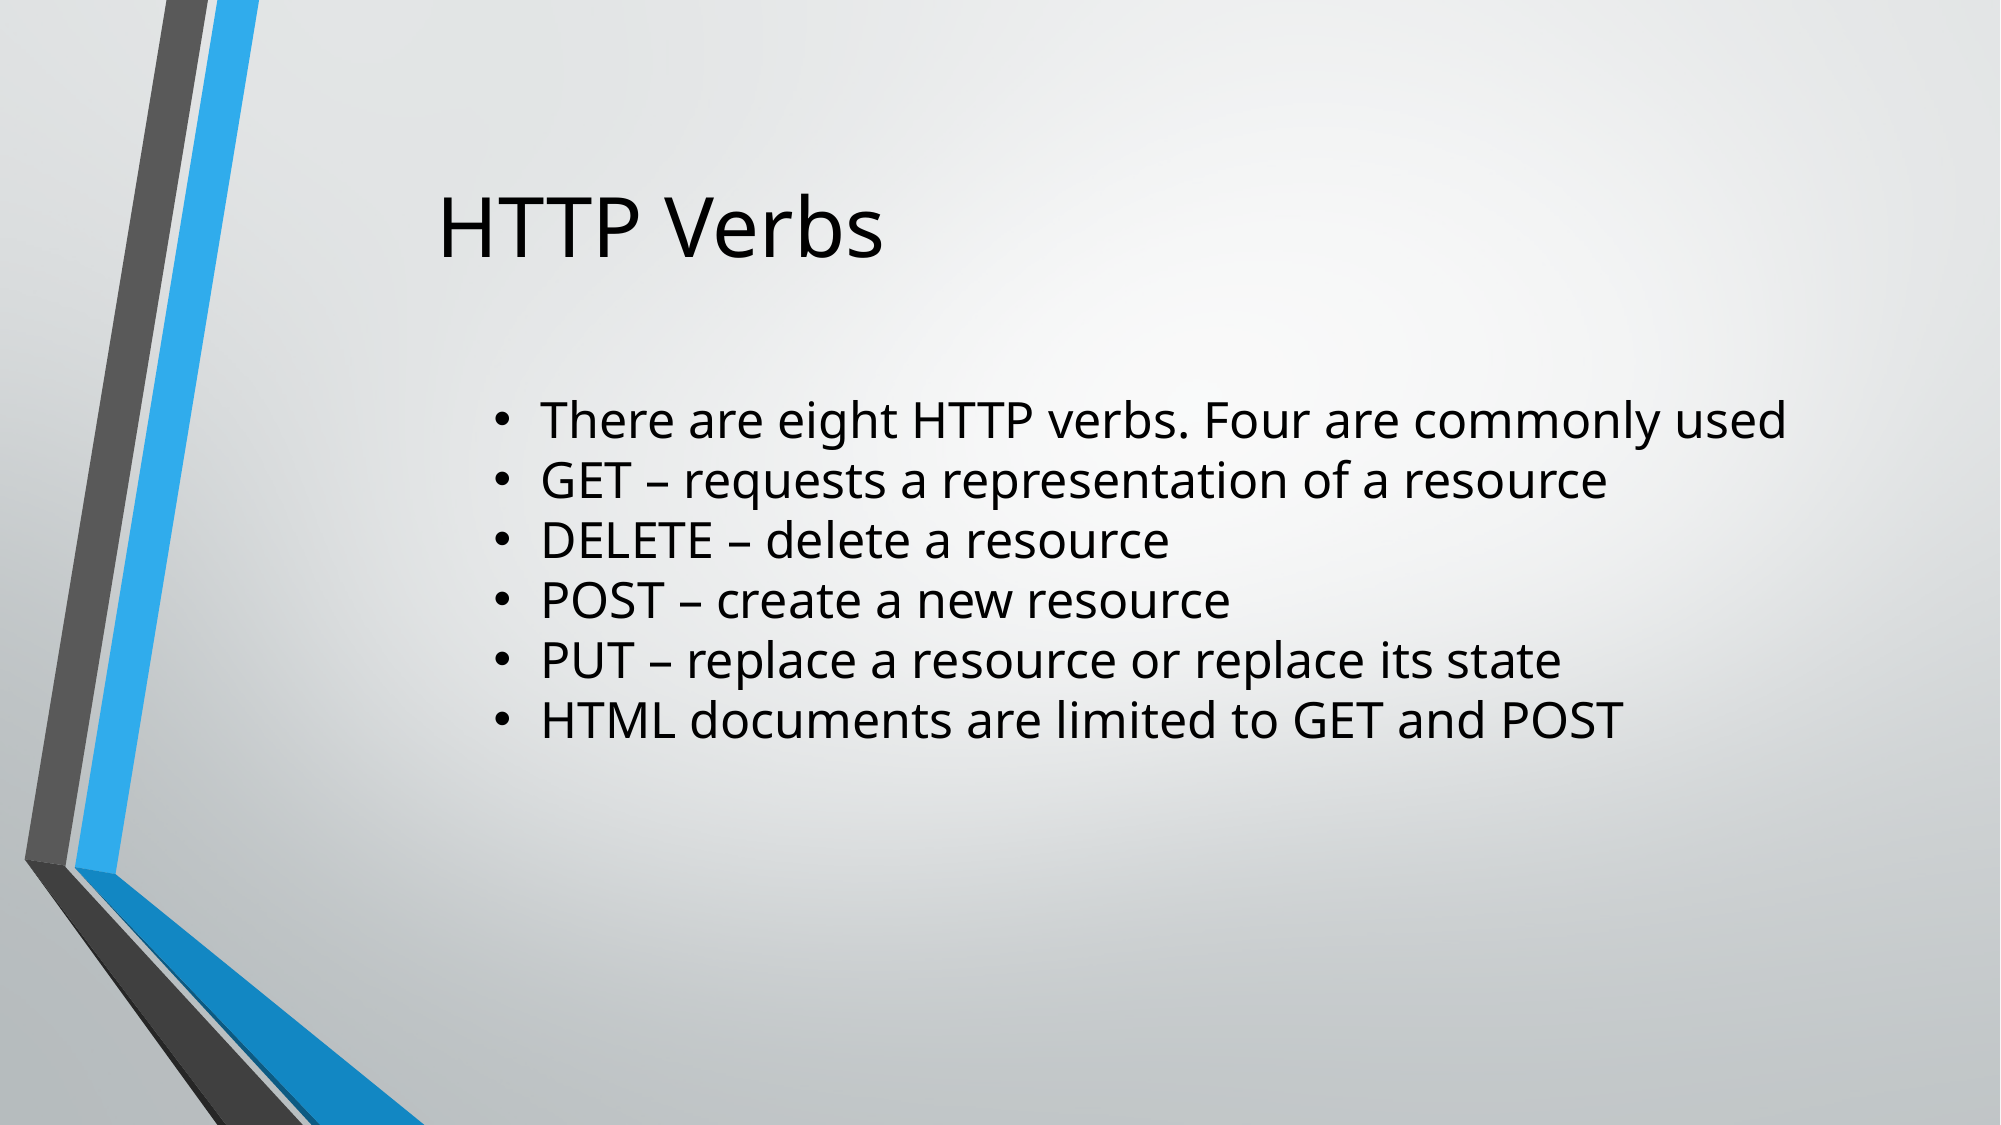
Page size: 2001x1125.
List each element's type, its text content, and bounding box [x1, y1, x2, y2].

text_box There are eight HTTP verbs. Four are commonly used GET – requests a representation of a resource DELETE – delete a resource POST – create a new resource PUT – replace a resource or replace its state HTML documents are limited to GET and POST [478, 381, 1887, 801]
title HTTP Verbs [421, 34, 1217, 283]
